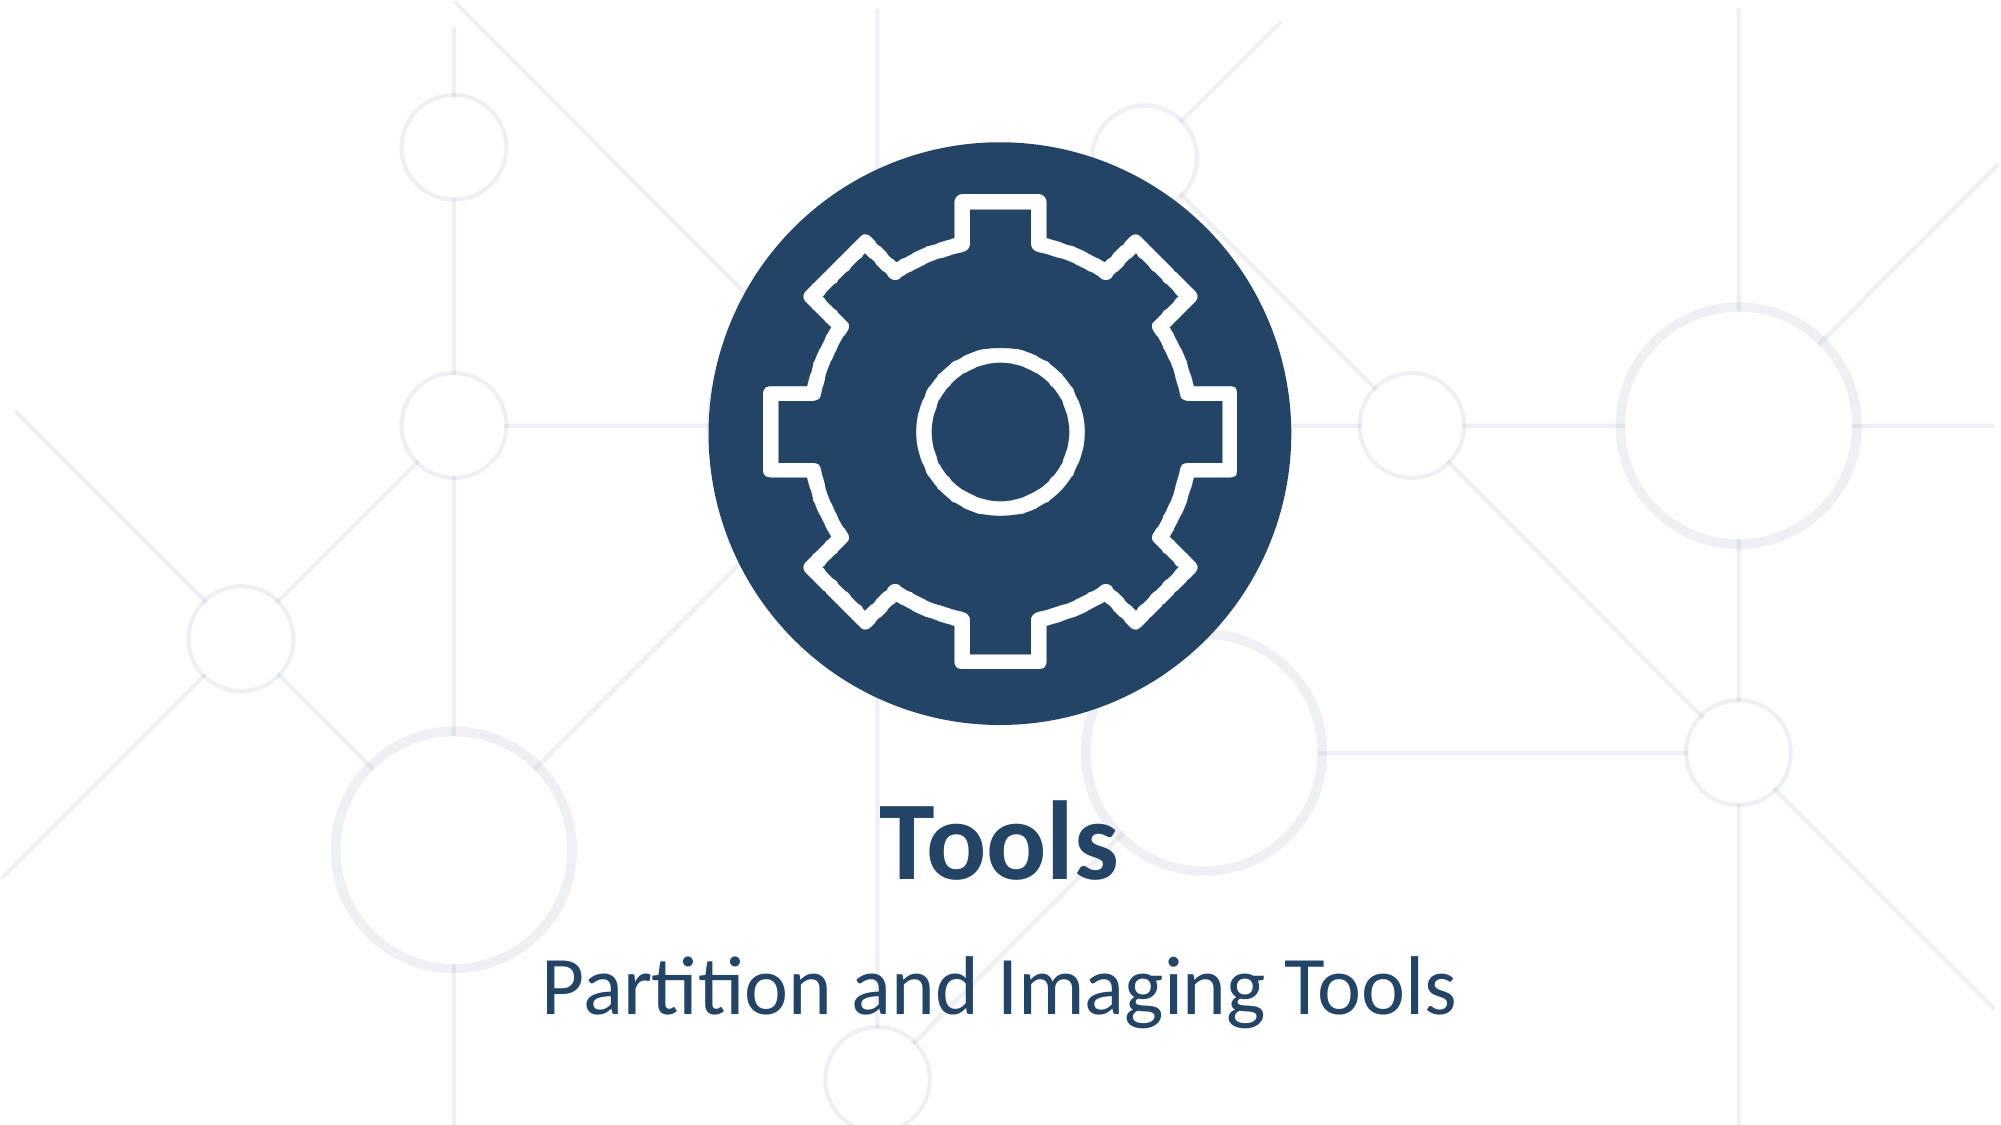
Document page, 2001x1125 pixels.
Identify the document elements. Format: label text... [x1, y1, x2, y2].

picture [762, 194, 1237, 669]
subtitle Partition and Imaging Tools [100, 916, 1900, 1043]
title Tools [100, 771, 1900, 898]
